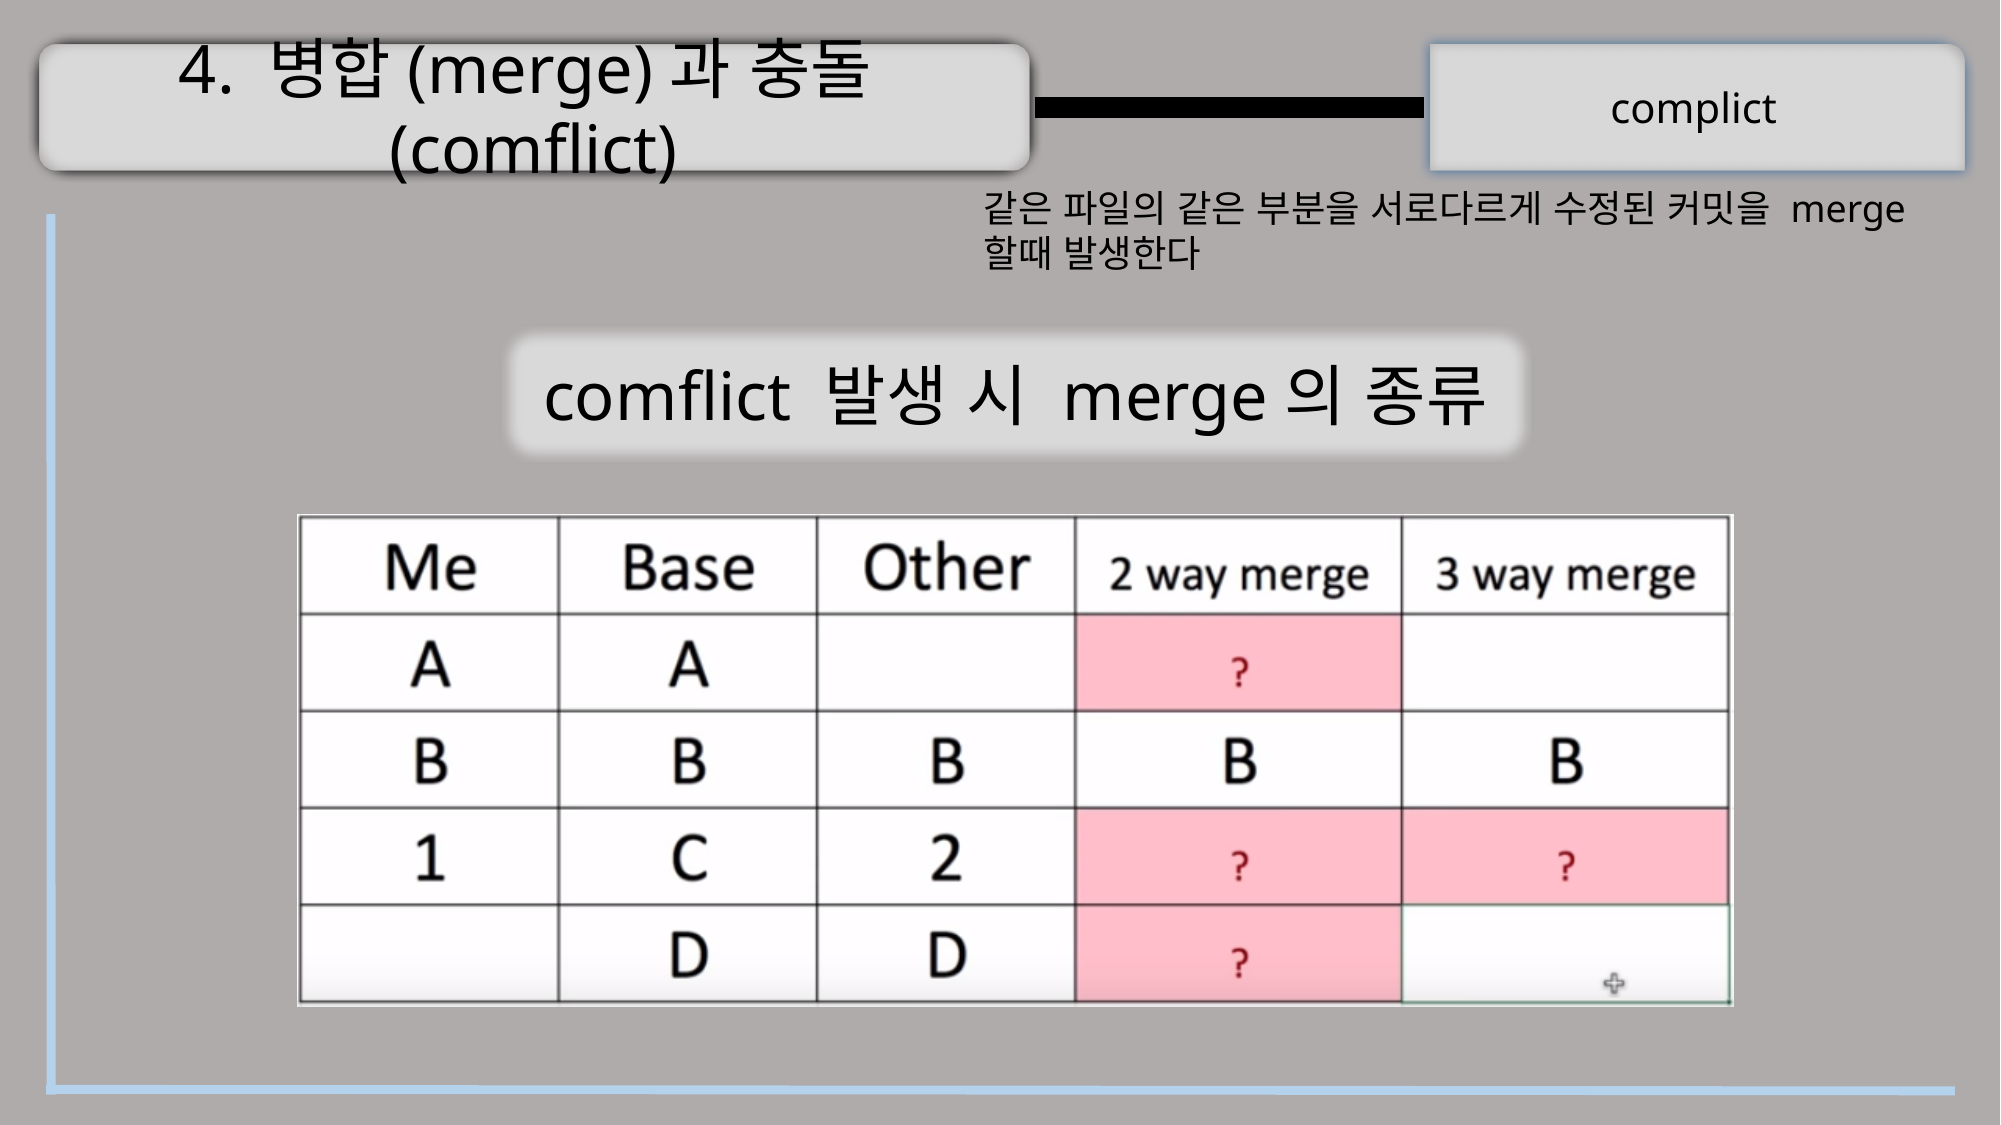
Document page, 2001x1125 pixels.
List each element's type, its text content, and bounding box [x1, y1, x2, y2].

text_box 4. 병합(merge)과 충돌(comflict) [51, 57, 1017, 159]
text_box complict [1442, 57, 1953, 159]
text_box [46, 214, 1955, 1095]
text_box 같은 파일의 같은 부분을 서로다르게 수정된 커밋을 merge할때 발생한다 [968, 177, 1988, 283]
